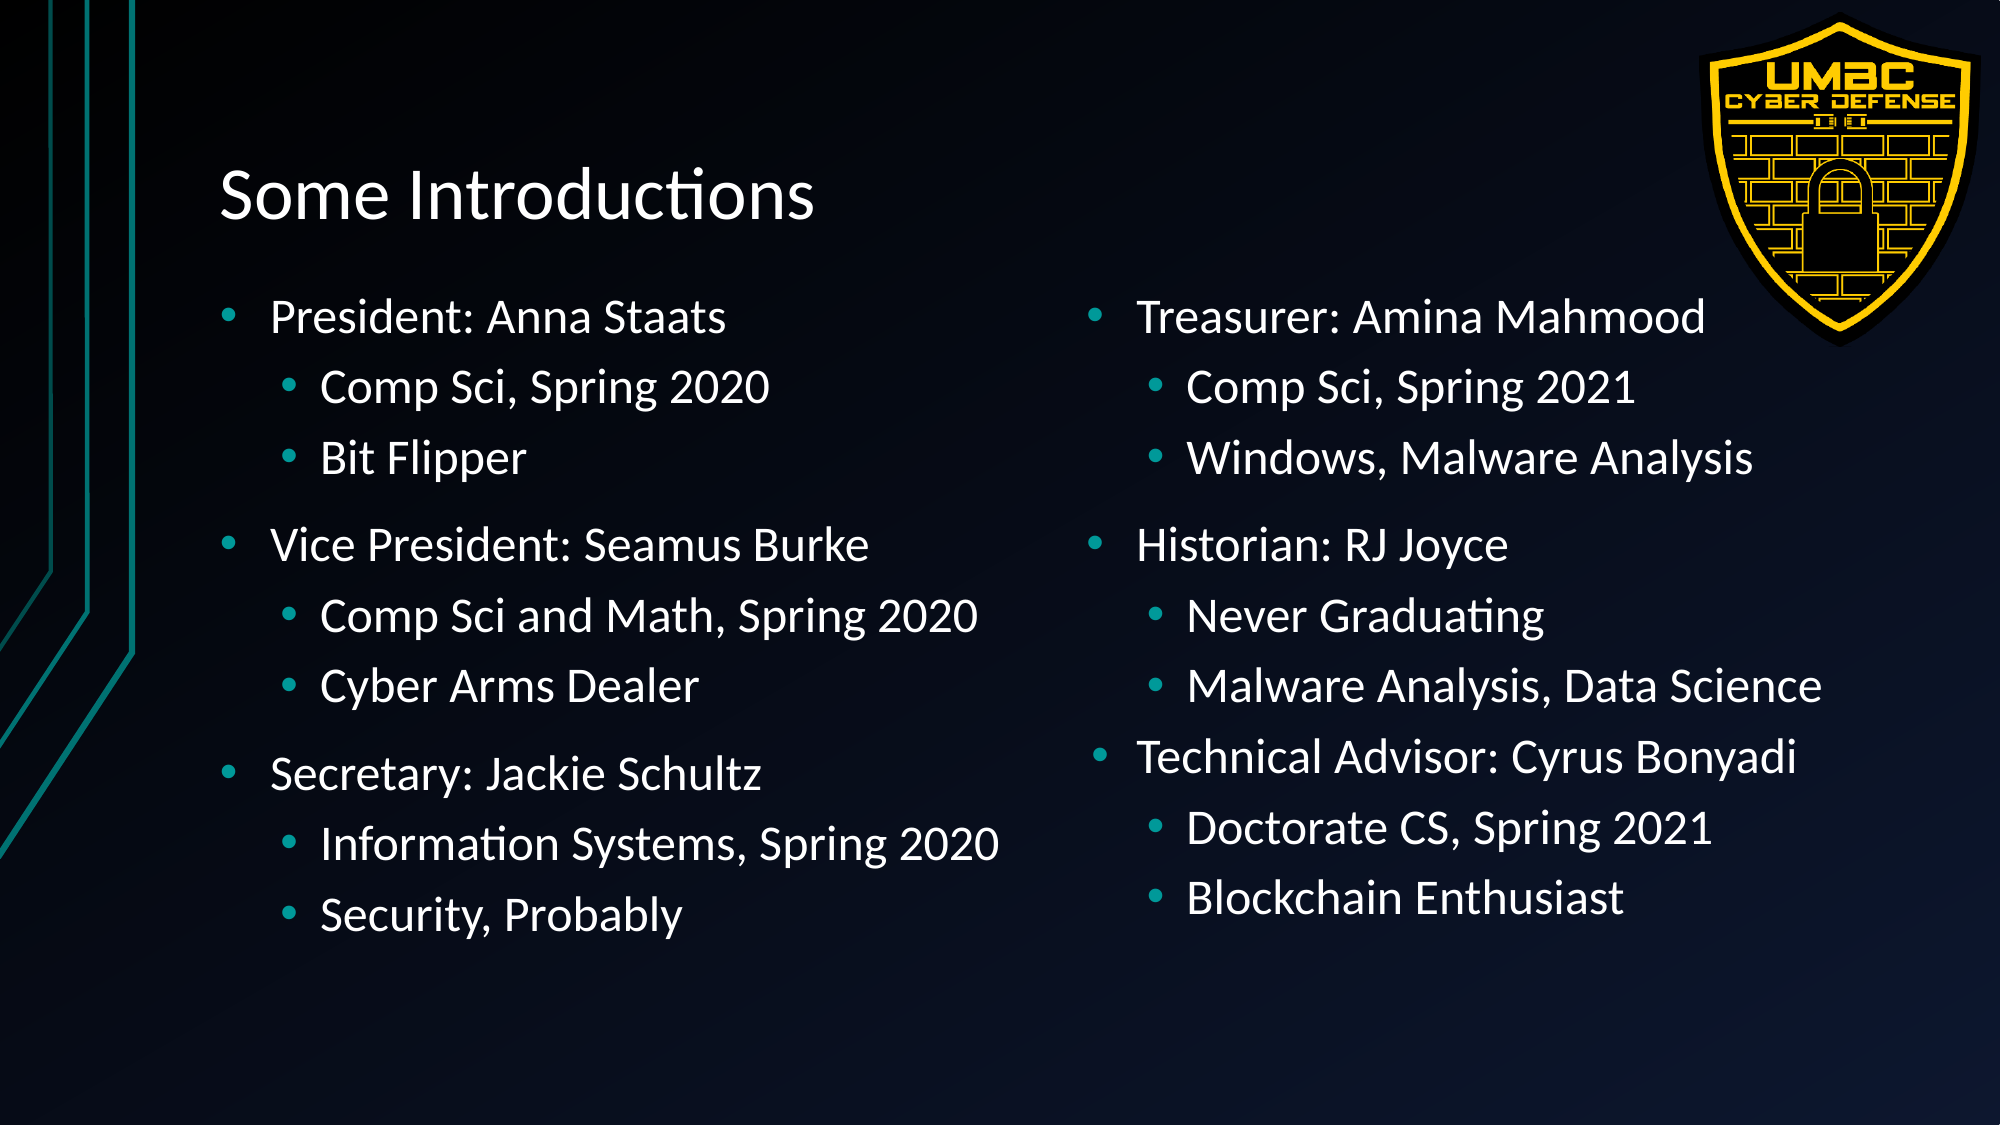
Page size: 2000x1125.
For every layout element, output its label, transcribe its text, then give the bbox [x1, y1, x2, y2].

title Some Introductions [199, 45, 1694, 246]
list Treasurer: Amina Mahmood Comp Sci, Spring 2021 Windows, Malware Analysis Historian: RJ Joyce Never Graduating Malware Analysis, Data Science Technical Advisor: Cyrus Bonyadi Doctorate CS, Spring 2021 Blockchain Enthusiast [1066, 279, 1900, 1013]
picture [1699, 12, 1981, 347]
list President: Anna Staats Comp Sci, Spring 2020 Bit Flipper Vice President: Seamus Burke Comp Sci and Math, Spring 2020 Cyber Arms Dealer Secretary: Jackie Schultz Information Systems, Spring 2020 Security, Probably [199, 279, 1033, 1013]
